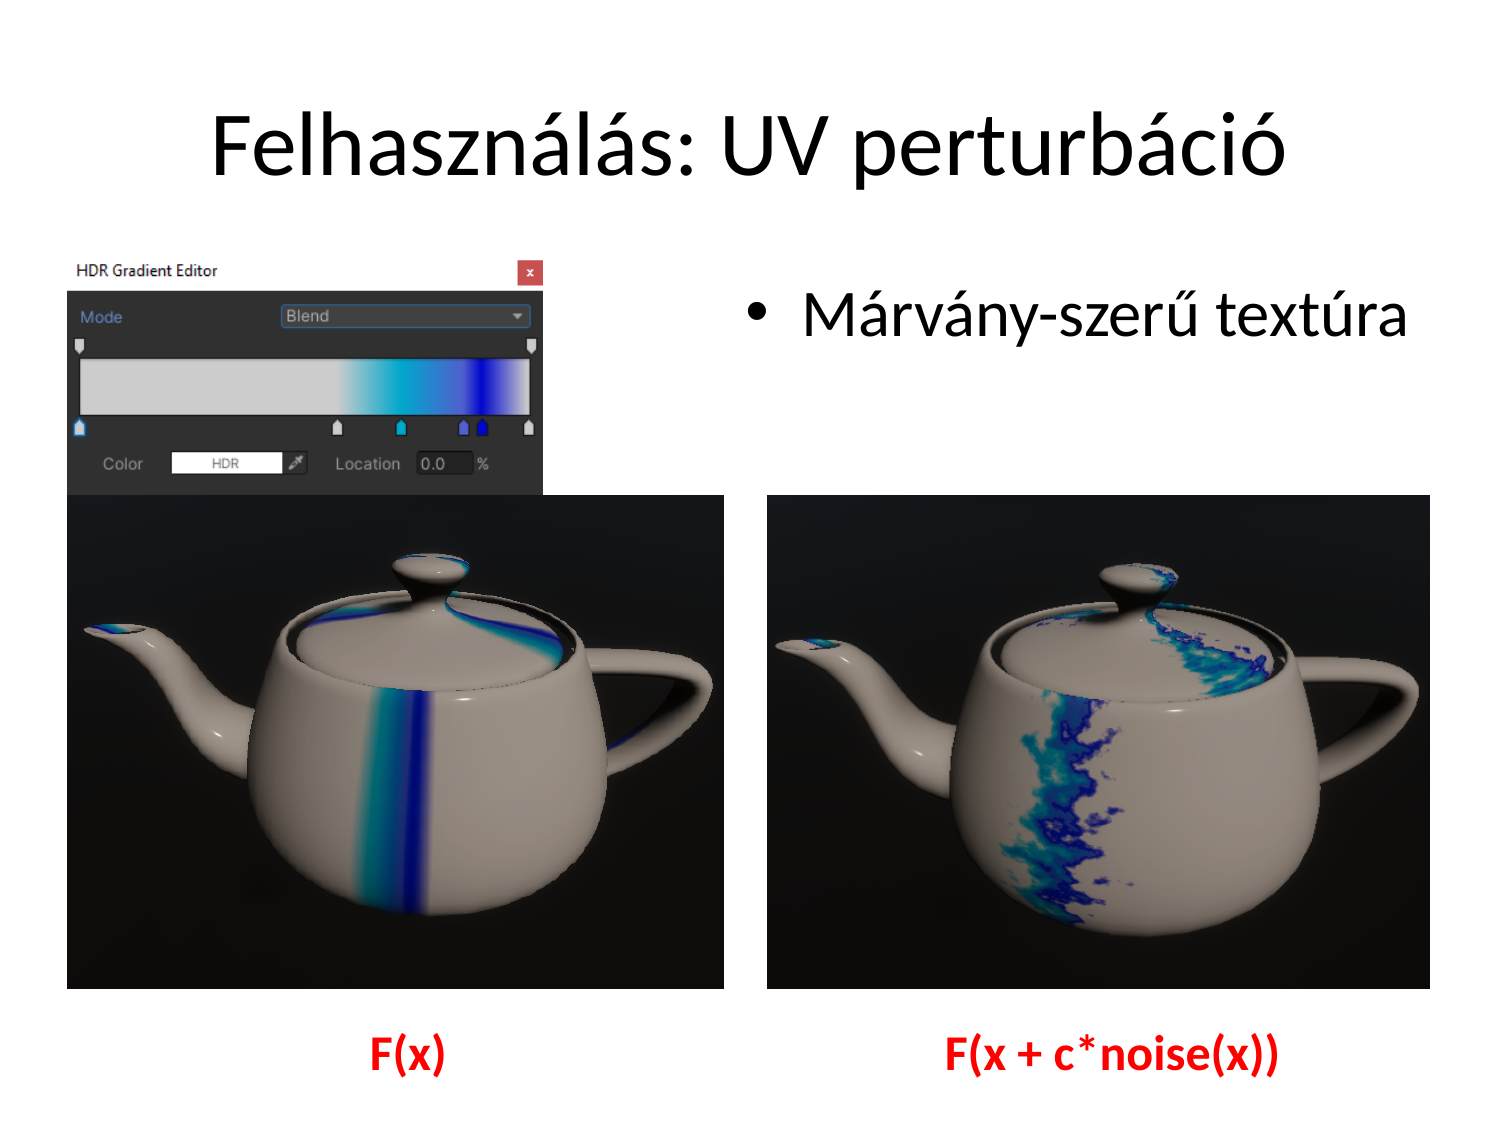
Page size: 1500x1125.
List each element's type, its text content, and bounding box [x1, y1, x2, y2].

picture [67, 251, 724, 989]
list Márvány-szerű textúra [75, 262, 1425, 1005]
text_box F(x + c*noise(x)) [929, 1012, 1305, 1088]
title Felhasználás: UV perturbáció [75, 45, 1425, 233]
text_box F(x) [354, 1012, 468, 1088]
picture [767, 495, 1431, 989]
